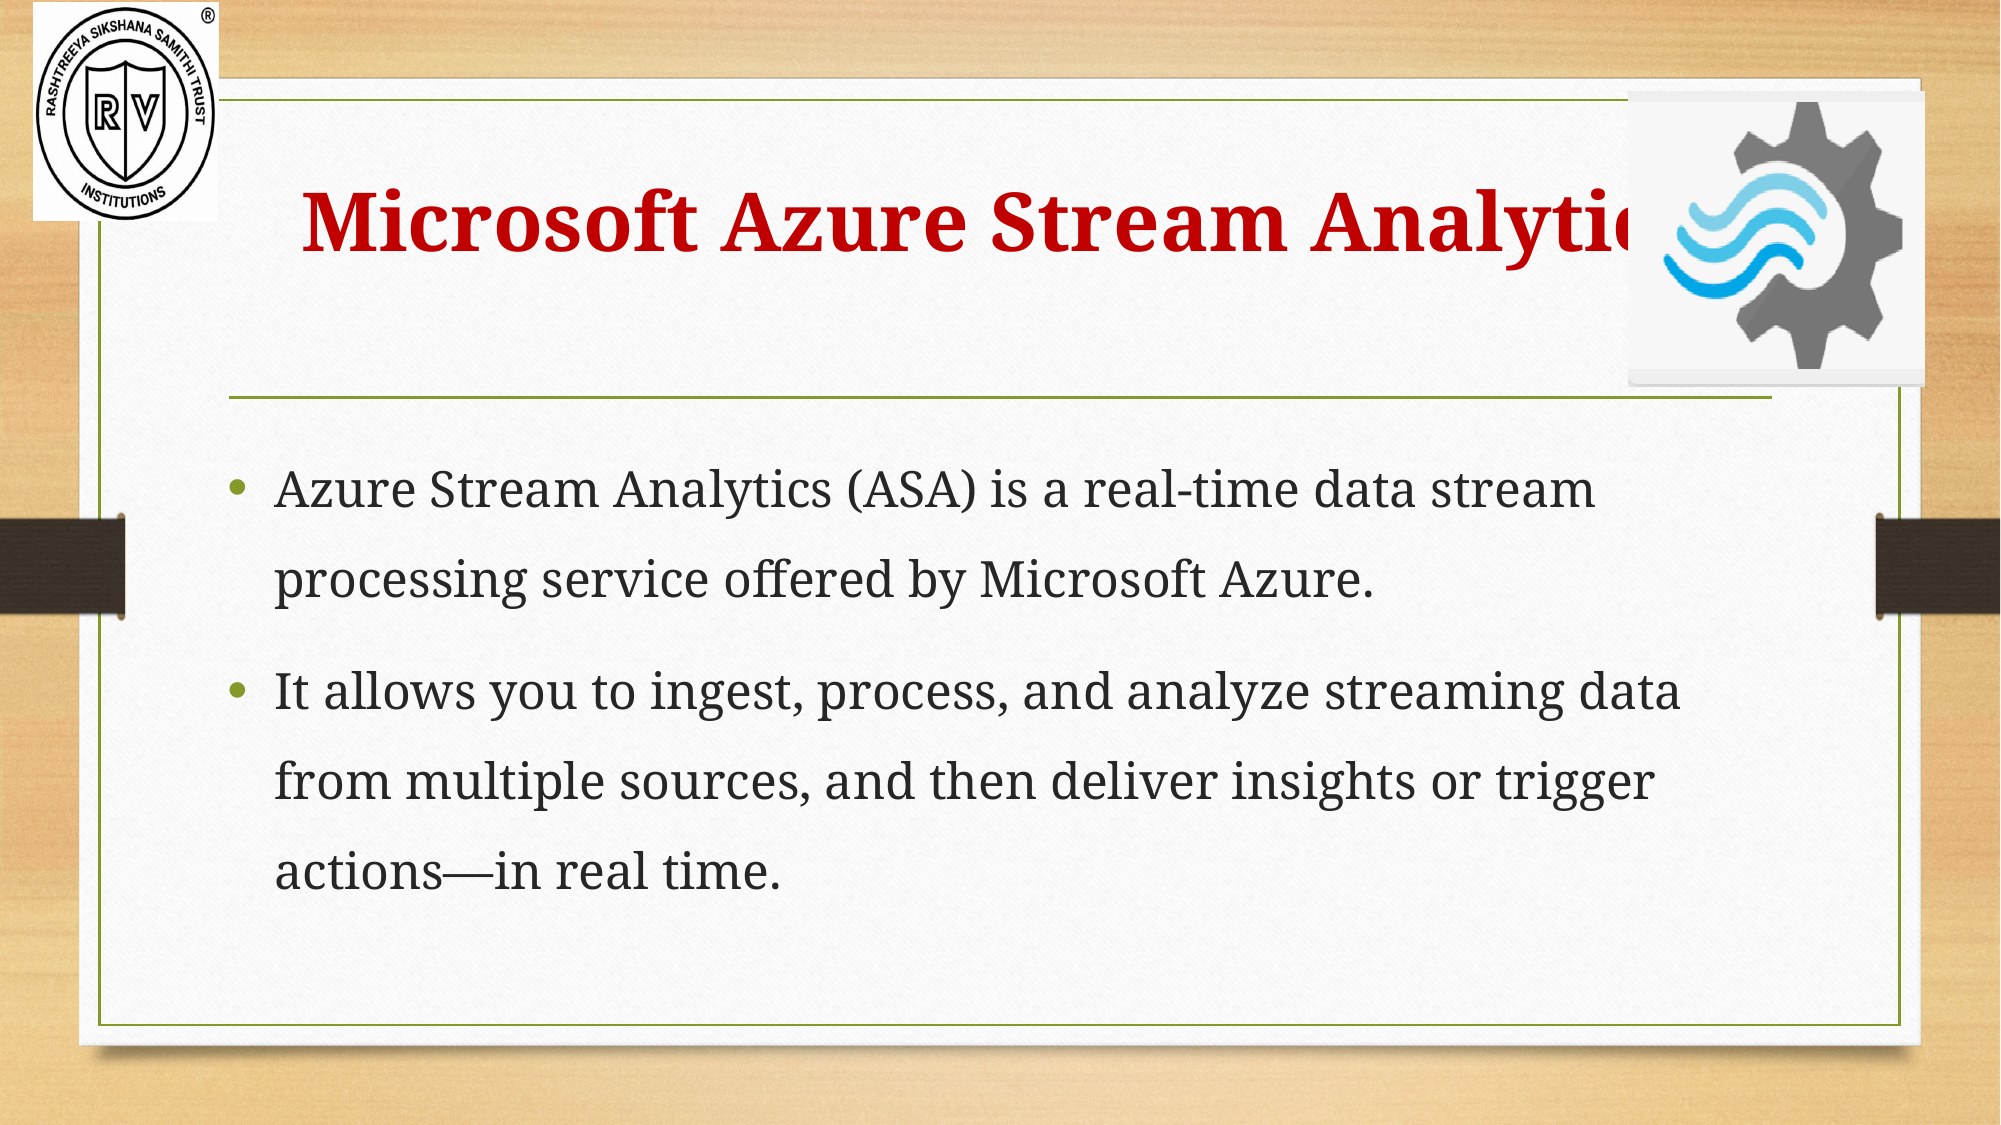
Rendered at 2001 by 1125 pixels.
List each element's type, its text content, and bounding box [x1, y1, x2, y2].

list Azure Stream Analytics (ASA) is a real-time data stream processing service offered by Microsoft Azure. It allows you to ingest, process, and analyze streaming data from multiple sources, and then deliver insights or trigger actions—in real time. [212, 419, 1788, 964]
title Microsoft Azure Stream Analytics [212, 161, 1628, 375]
picture [0, 0, 2001, 1125]
